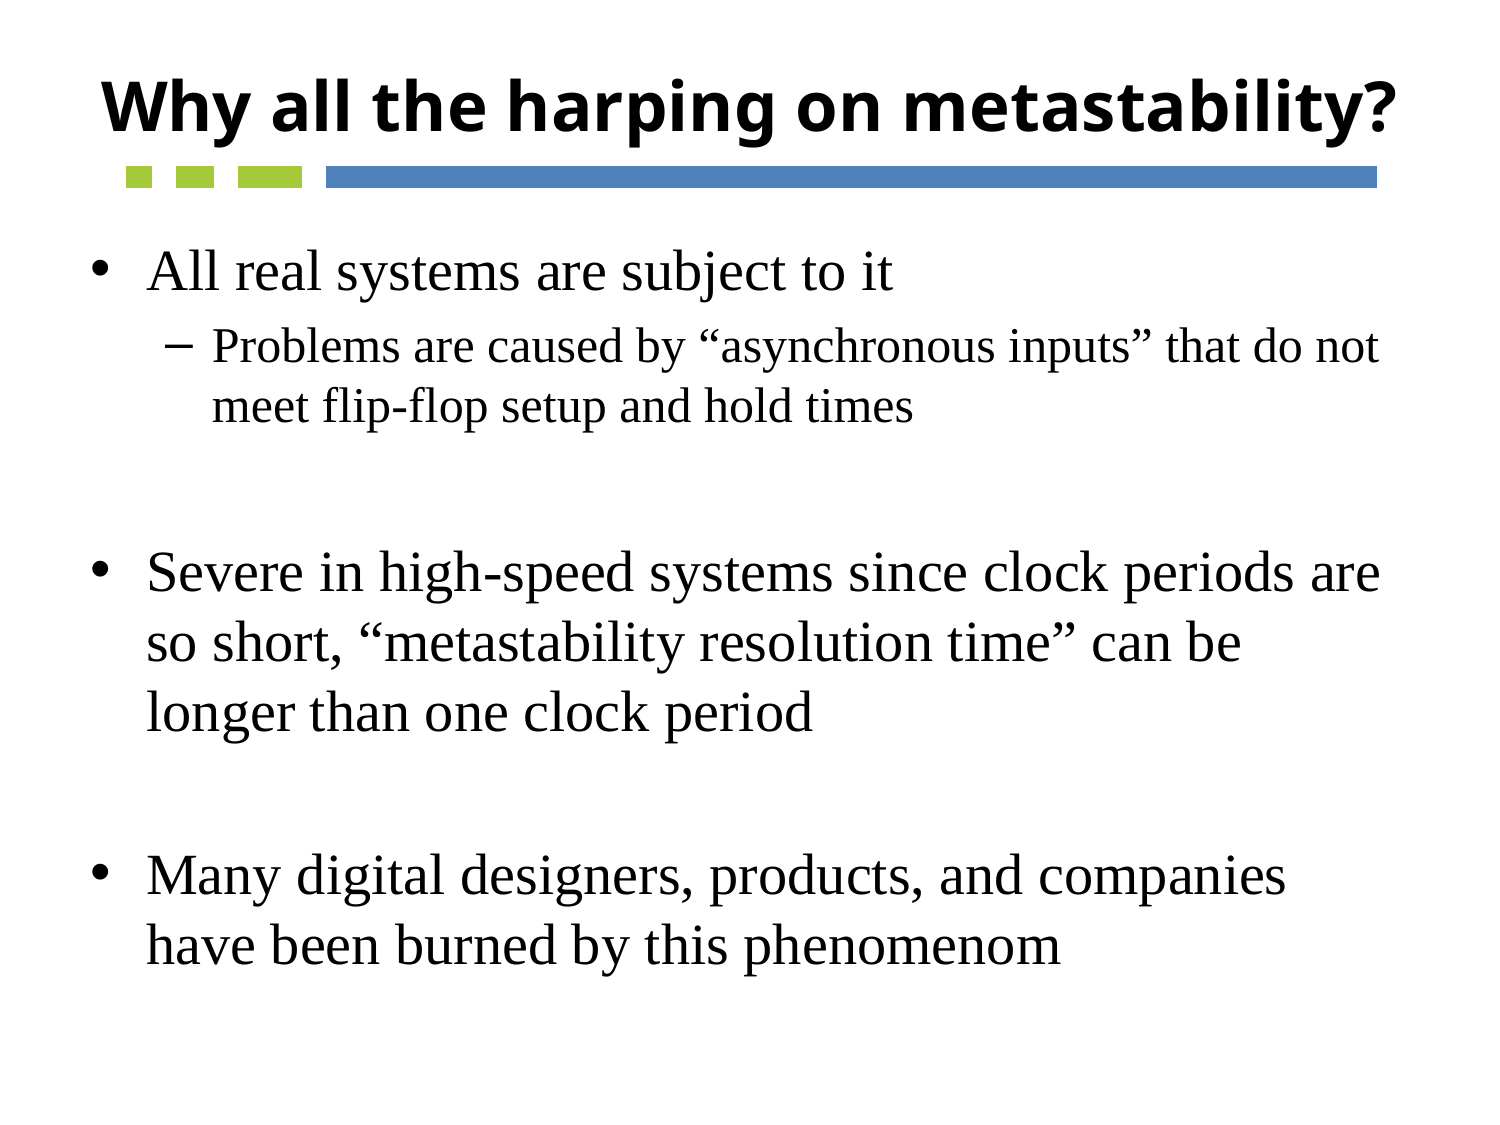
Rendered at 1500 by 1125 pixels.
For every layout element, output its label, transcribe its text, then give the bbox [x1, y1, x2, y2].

list All real systems are subject to it Problems are caused by “asynchronous inputs” that do not meet flip-flop setup and hold times Severe in high-speed systems since clock periods are so short, “metastability resolution time” can be longer than one clock period Many digital designers, products, and companies have been burned by this phenomenom [75, 224, 1413, 1025]
title Why all the harping on metastability? [75, 45, 1425, 163]
